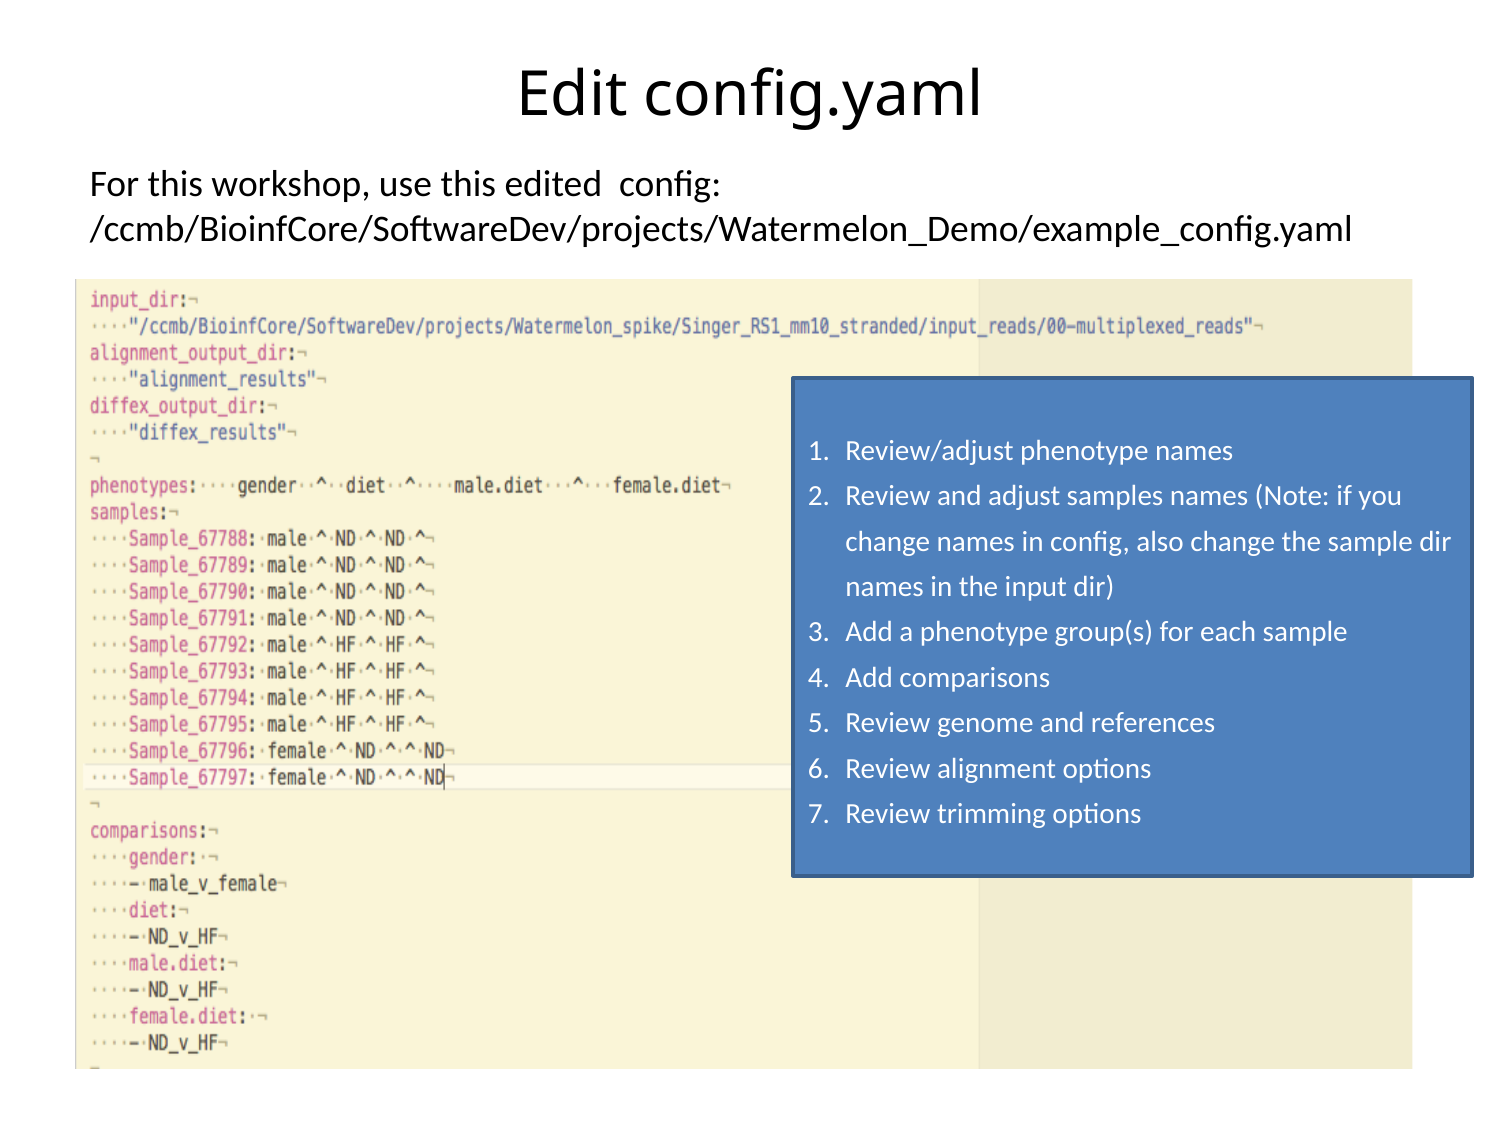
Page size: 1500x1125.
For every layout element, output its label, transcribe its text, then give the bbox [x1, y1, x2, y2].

text_box Review/adjust phenotype names Review and adjust samples names (Note: if you change names in config, also change the sample dir names in the input dir) Add a phenotype group(s) for each sample Add comparisons Review genome and references Review alignment options Review trimming options [1416, 376, 1474, 878]
text_box For this workshop, use this edited config: /ccmb/BioinfCore/SoftwareDev/projects/Watermelon_Demo/example_config.yaml [75, 151, 1406, 257]
picture [74, 279, 1413, 1069]
title Edit config.yaml [75, 45, 1425, 136]
